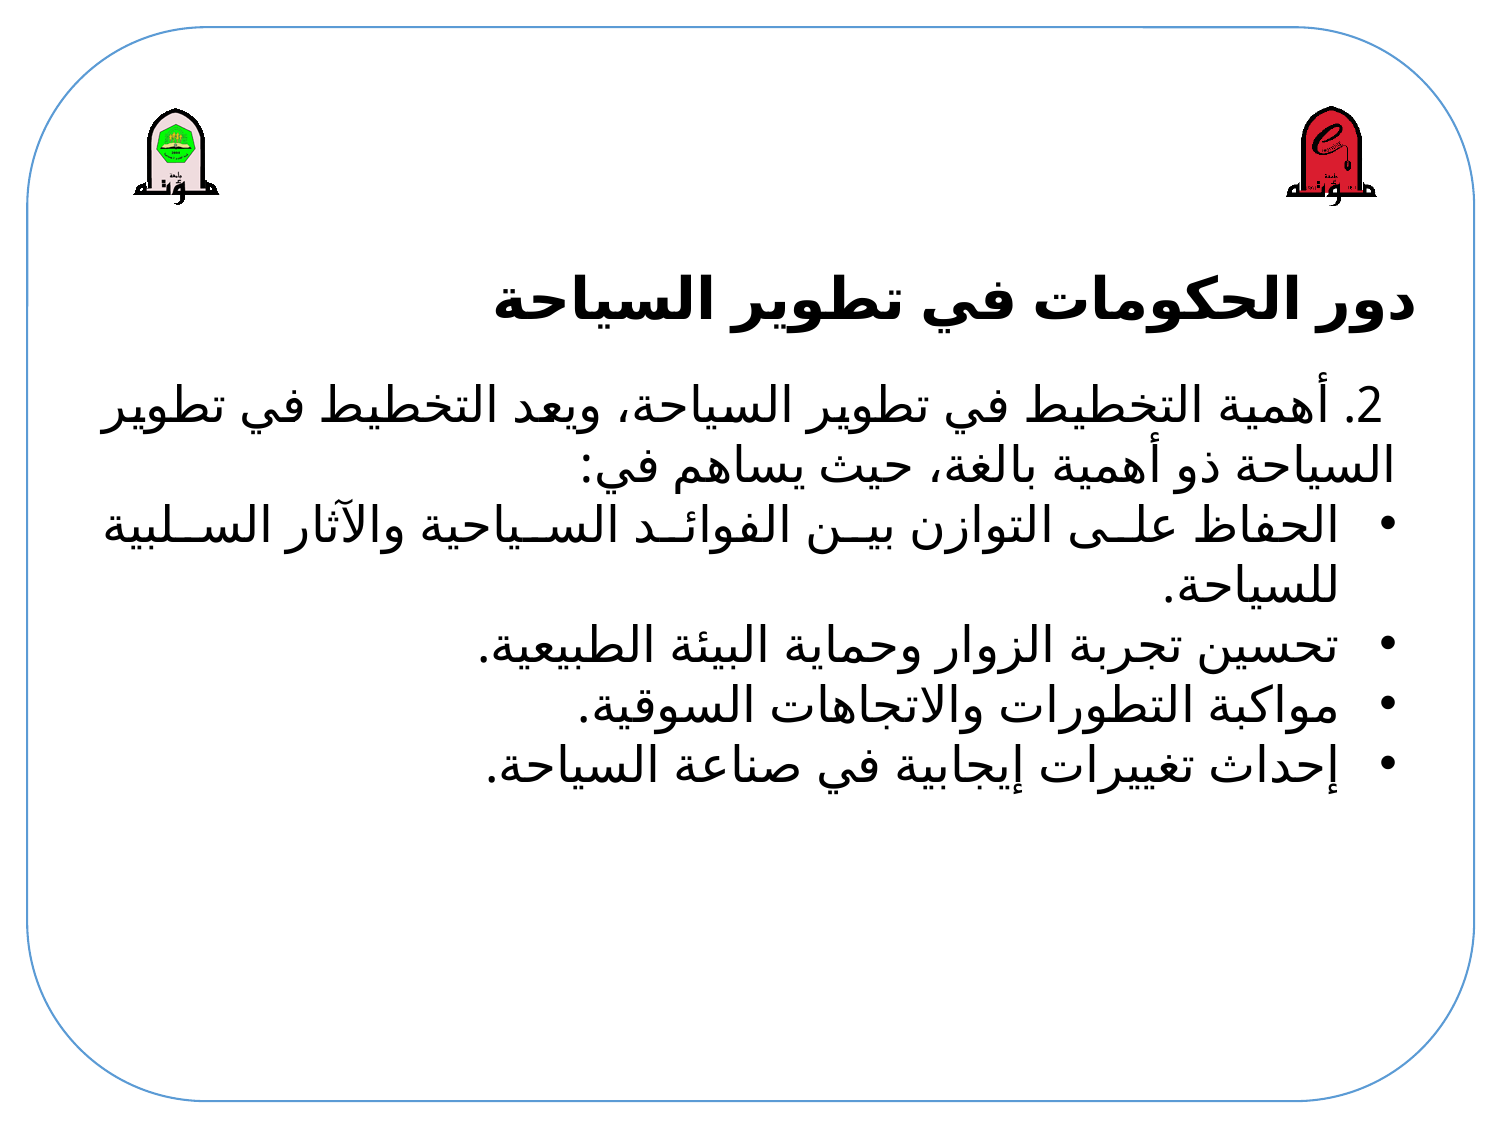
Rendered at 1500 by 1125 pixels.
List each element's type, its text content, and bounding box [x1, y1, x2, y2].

picture [131, 102, 220, 208]
picture [1282, 106, 1380, 208]
title دور الحكومات في تطوير السياحة [461, 261, 1433, 327]
subtitle 2. أهمية التخطيط في تطوير السياحة، ويعد التخطيط في تطوير السياحة ذو أهمية بالغة، حيث يساهم في: الحفاظ على التوازن بين الفوائد السياحية والآثار السلبية للسياحة. تحسين تجربة الزوار وحماية البيئة الطبيعية. مواكبة التطورات والاتجاهات السوقية. إحداث تغييرات إيجابية في صناعة السياحة. [87, 364, 1412, 1010]
